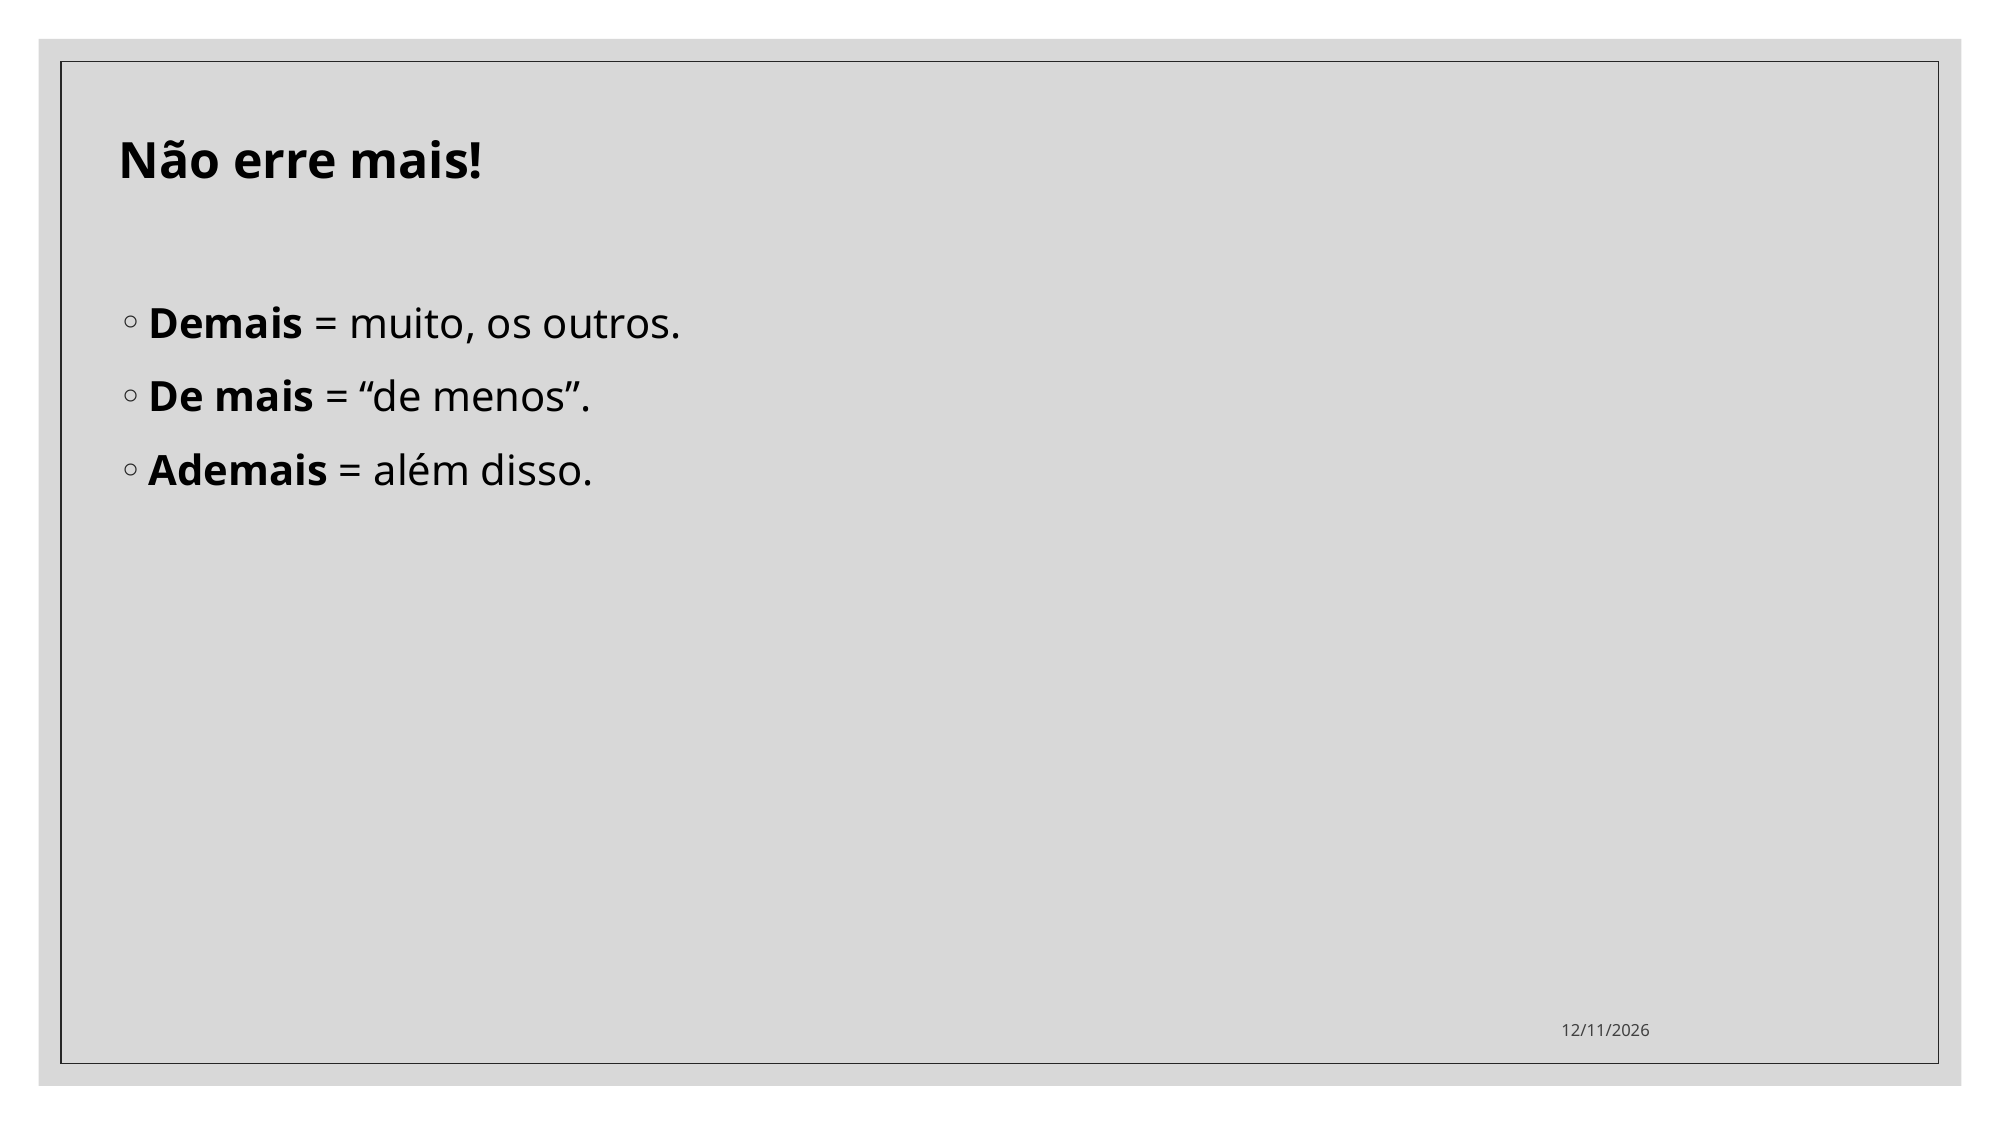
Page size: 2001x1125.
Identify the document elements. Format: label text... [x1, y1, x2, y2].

list Não erre mais! Demais = muito, os outros. De mais = “de menos”. Ademais = além disso. [103, 114, 1754, 746]
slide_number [1190, 990, 1665, 1050]
